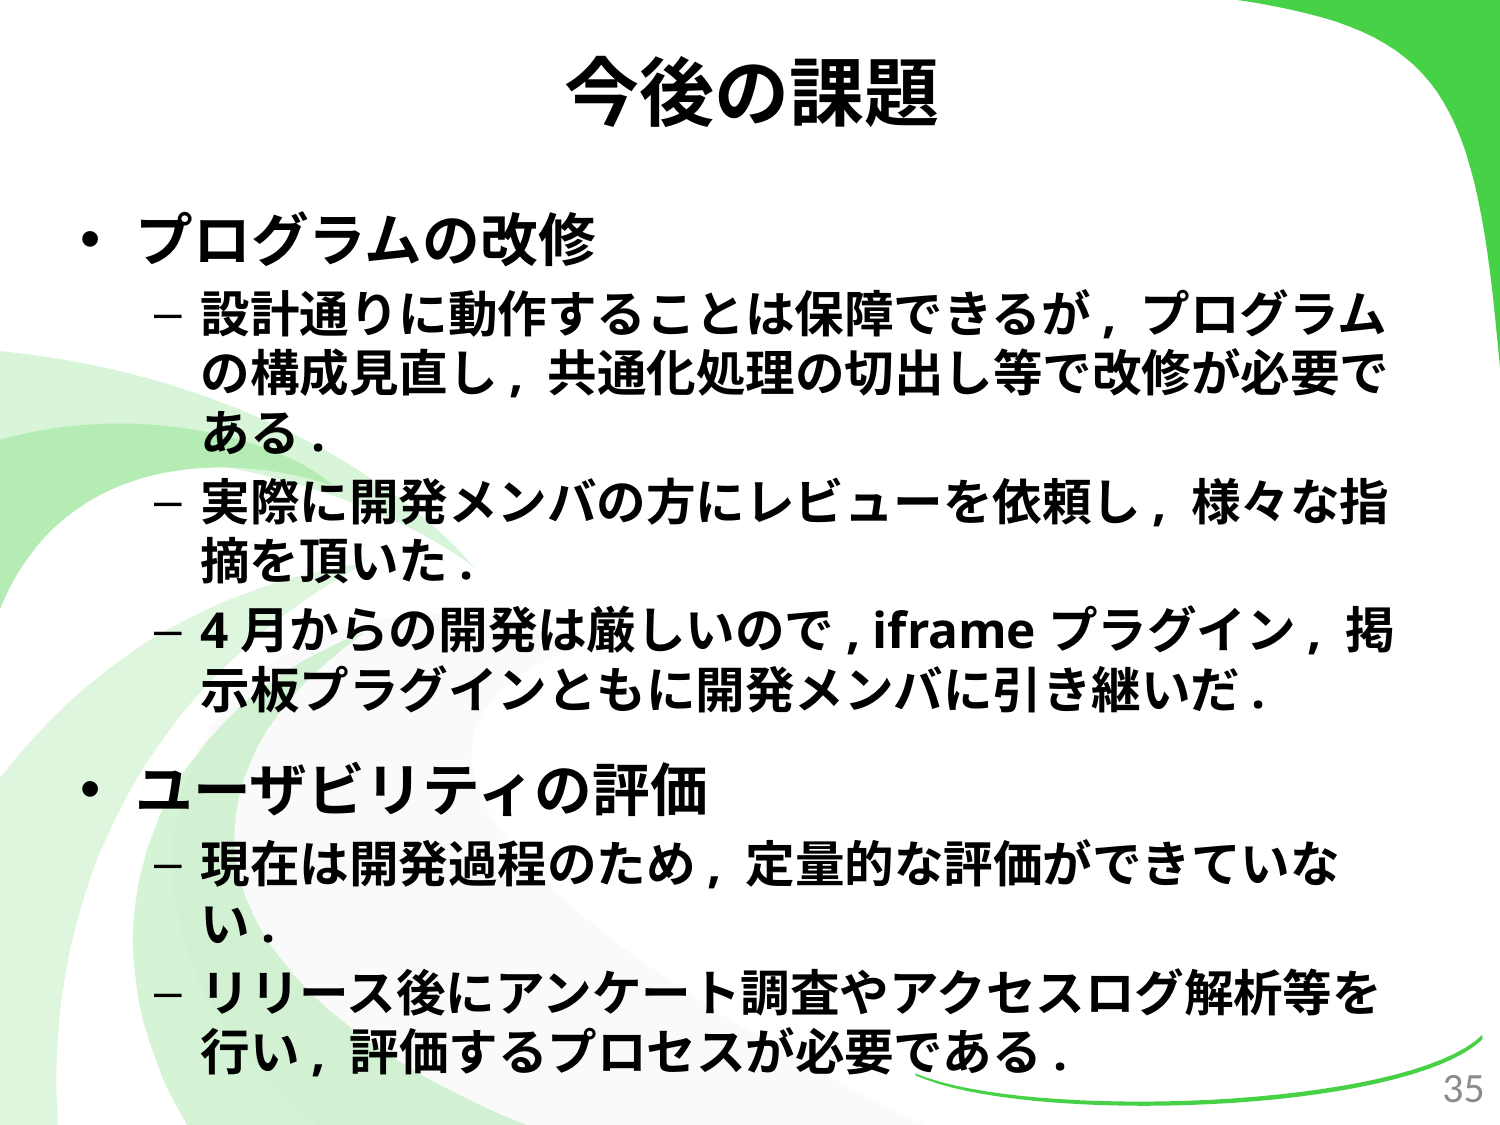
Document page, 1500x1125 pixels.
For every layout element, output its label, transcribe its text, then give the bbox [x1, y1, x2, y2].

slide_number 35 [1116, 1046, 1500, 1125]
list プログラムの改修 設計通りに動作することは保障できるが, プログラムの構成見直し, 共通化処理の切出し等で改修が必要である. 実際に開発メンバの方にレビューを依頼し, 様々な指摘を頂いた. 4月からの開発は厳しいので, iframeプラグイン, 掲示板プラグインともに開発メンバに引き継いだ. ユーザビリティの評価 現在は開発過程のため, 定量的な評価ができていない. リリース後にアンケート調査やアクセスログ解析等を行い, 評価するプロセスが必要である. [64, 196, 1415, 1094]
title 今後の課題 [76, 7, 1427, 173]
